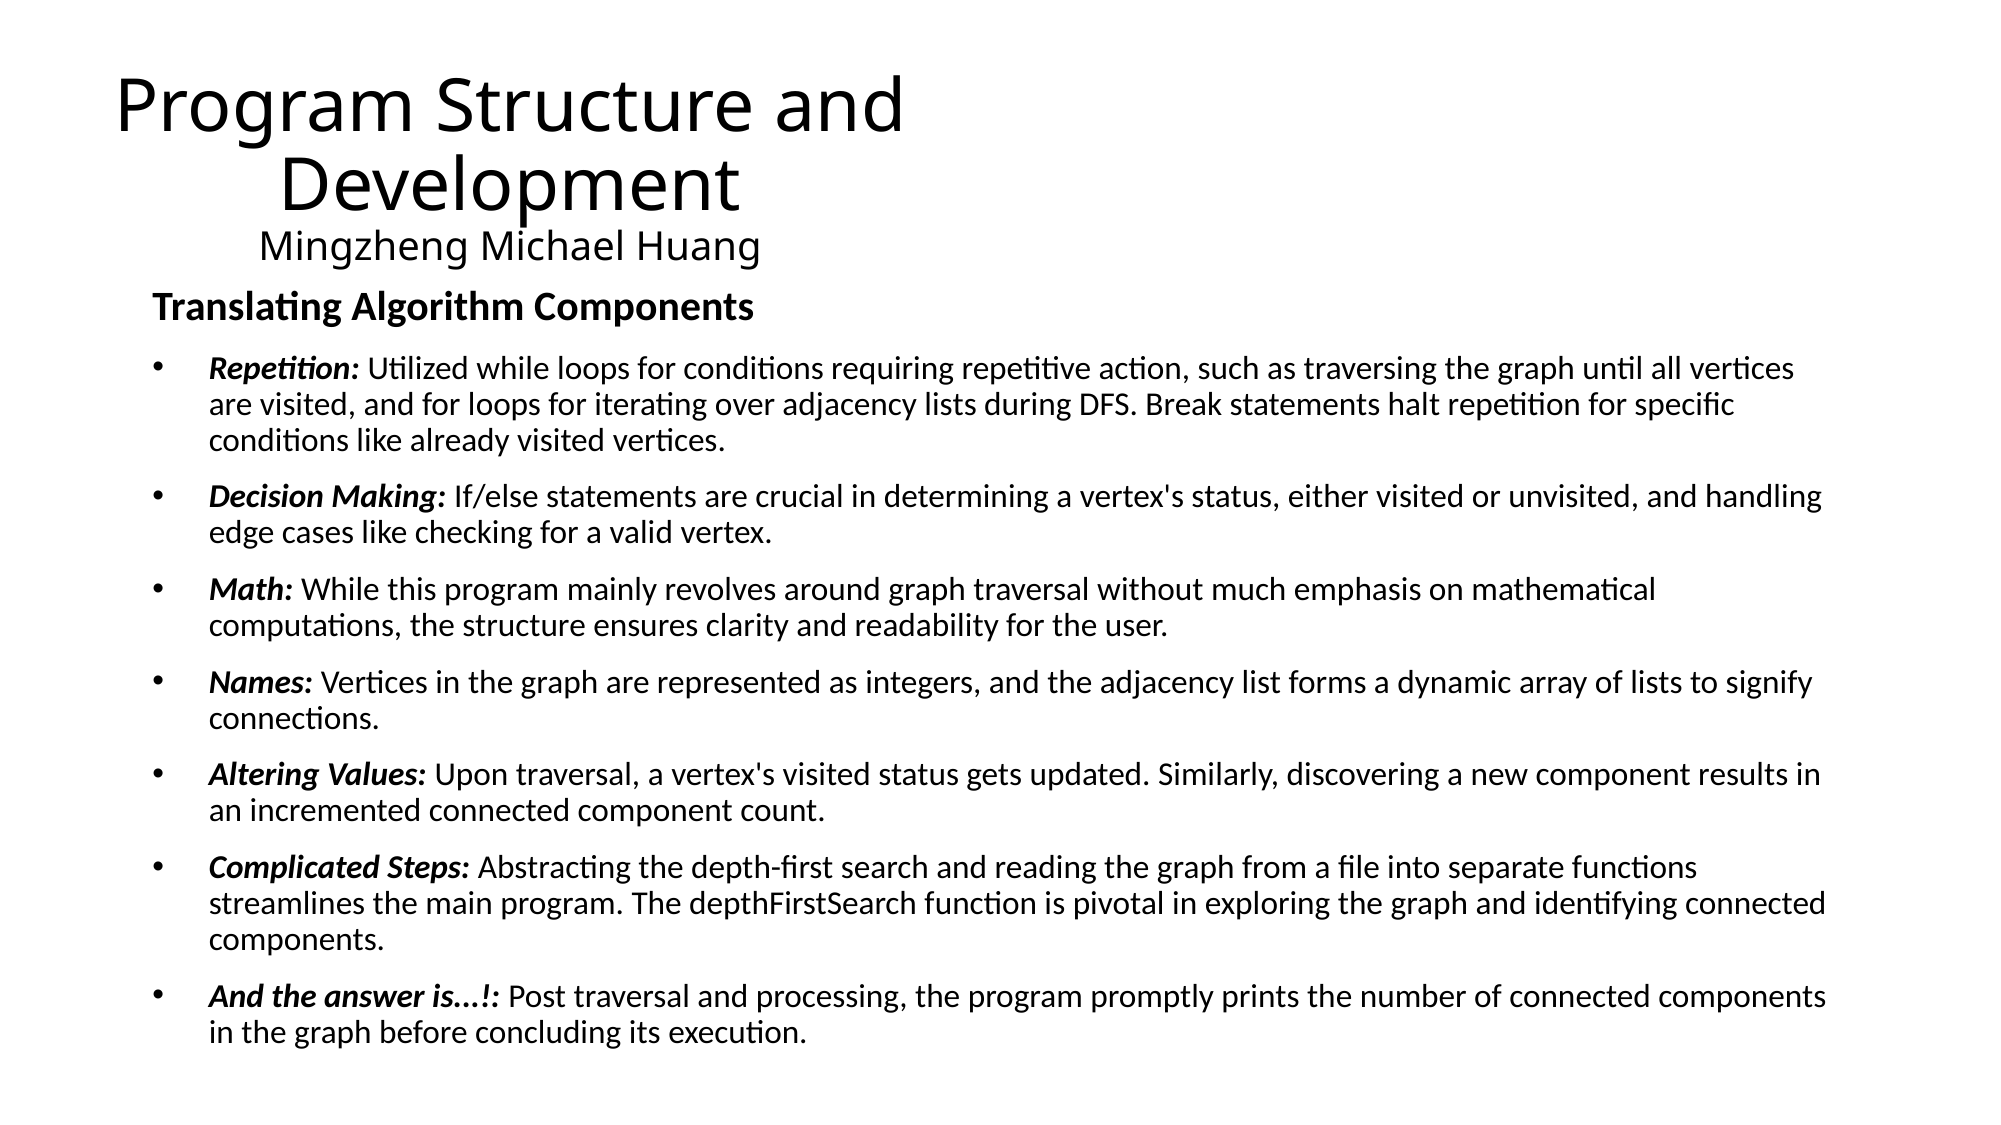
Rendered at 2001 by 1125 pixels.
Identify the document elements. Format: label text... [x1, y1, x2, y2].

title Program Structure and Development Mingzheng Michael Huang [0, 59, 1040, 278]
list Translating Algorithm Components Repetition: Utilized while loops for conditions requiring repetitive action, such as traversing the graph until all vertices are visited, and for loops for iterating over adjacency lists during DFS. Break statements halt repetition for specific conditions like already visited vertices. Decision Making: If/else statements are crucial in determining a vertex's status, either visited or unvisited, and handling edge cases like checking for a valid vertex. Math: While this program mainly revolves around graph traversal without much emphasis on mathematical computations, the structure ensures clarity and readability for the user. Names: Vertices in the graph are represented as integers, and the adjacency list forms a dynamic array of lists to signify connections. Altering Values: Upon traversal, a vertex's visited status gets updated. Similarly, discovering a new component results in an incremented connected component count. Complicated Steps: Abstracting the depth-first search and reading the graph from a file into separate functions streamlines the main program. The depthFirstSearch function is pivotal in exploring the graph and identifying connected components. And the answer is...!: Post traversal and processing, the program promptly prints the number of connected components in the graph before concluding its execution. [137, 277, 1863, 1103]
